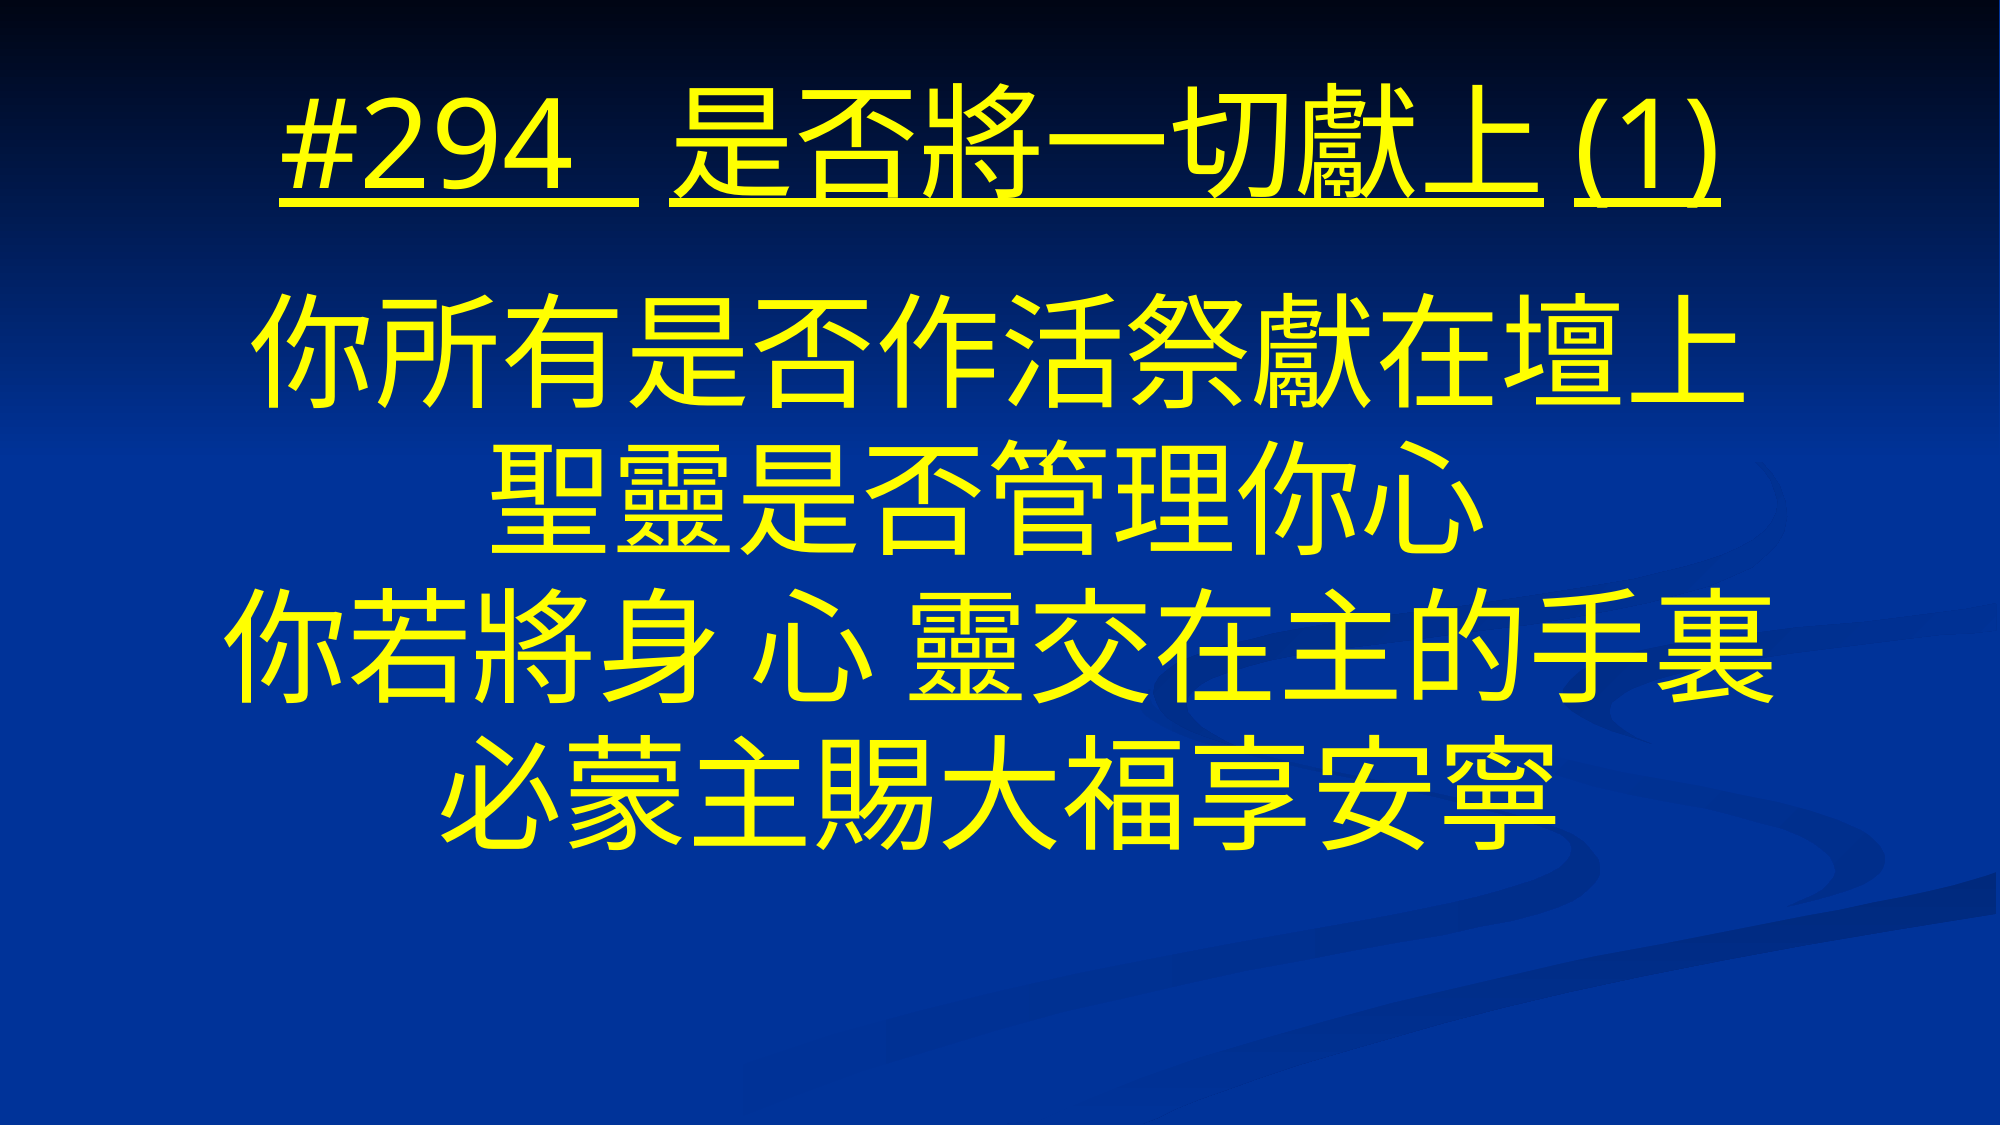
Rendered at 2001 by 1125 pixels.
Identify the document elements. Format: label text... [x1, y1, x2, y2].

title #294 是否將一切獻上(1) [99, 45, 1900, 233]
list 你所有是否作活祭獻在壇上 聖靈是否管理你心 你若將身 心 靈交在主的手裏 必蒙主賜大福享安寧 [54, 282, 1945, 1025]
